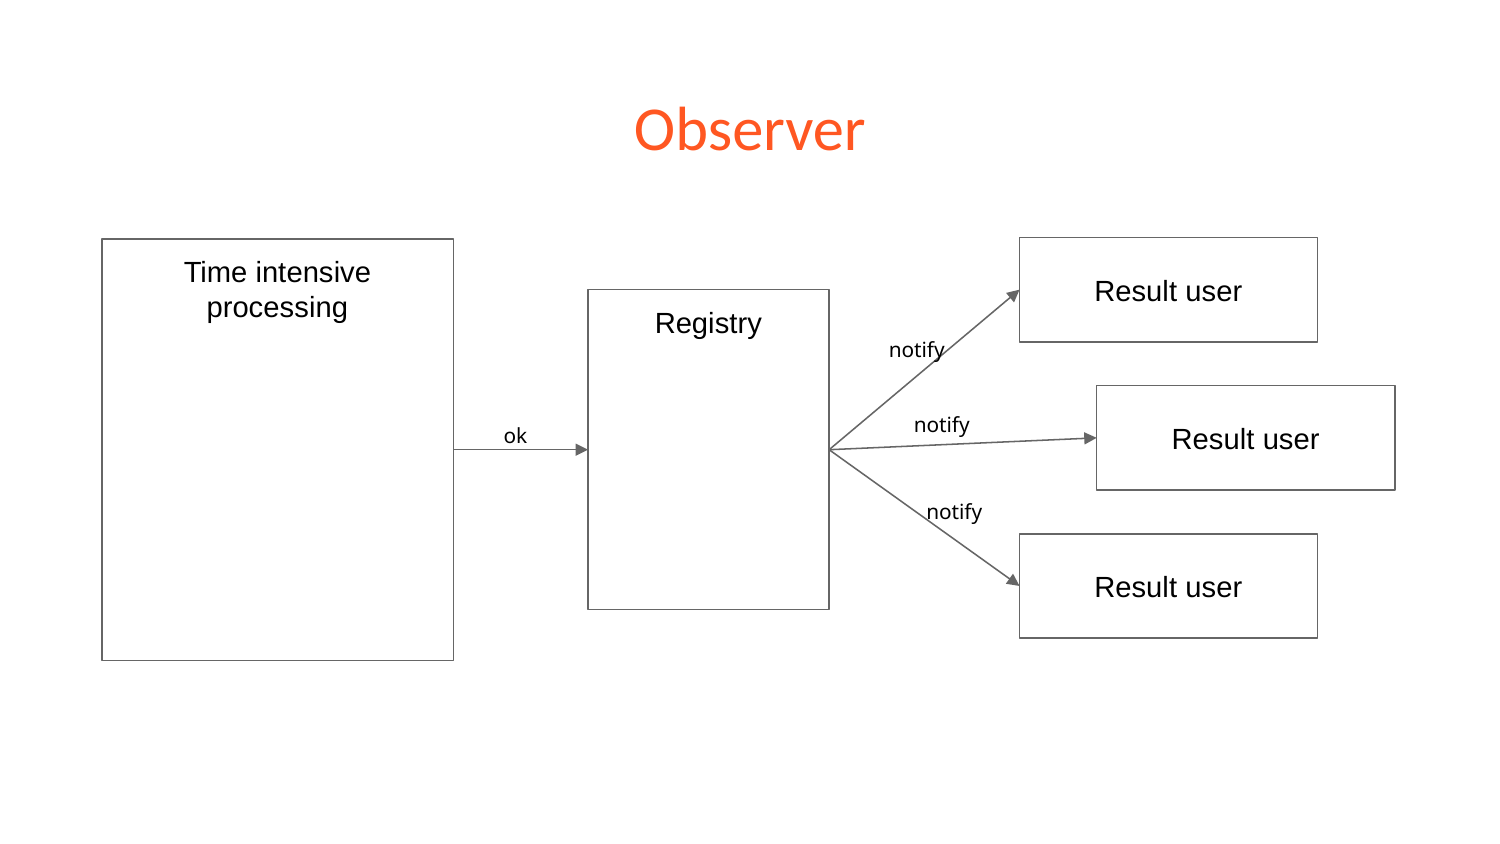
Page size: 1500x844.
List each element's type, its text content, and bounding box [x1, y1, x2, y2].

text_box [828, 289, 1020, 437]
text_box Registry [587, 289, 830, 610]
text_box Result user [1019, 533, 1318, 639]
text_box Result user [1096, 385, 1395, 490]
text_box Result user [1019, 237, 1318, 342]
text_box Time intensive processing [101, 238, 454, 661]
text_box ok [488, 410, 565, 449]
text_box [828, 449, 1020, 587]
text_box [828, 437, 1097, 450]
title Observer [51, 72, 1449, 167]
